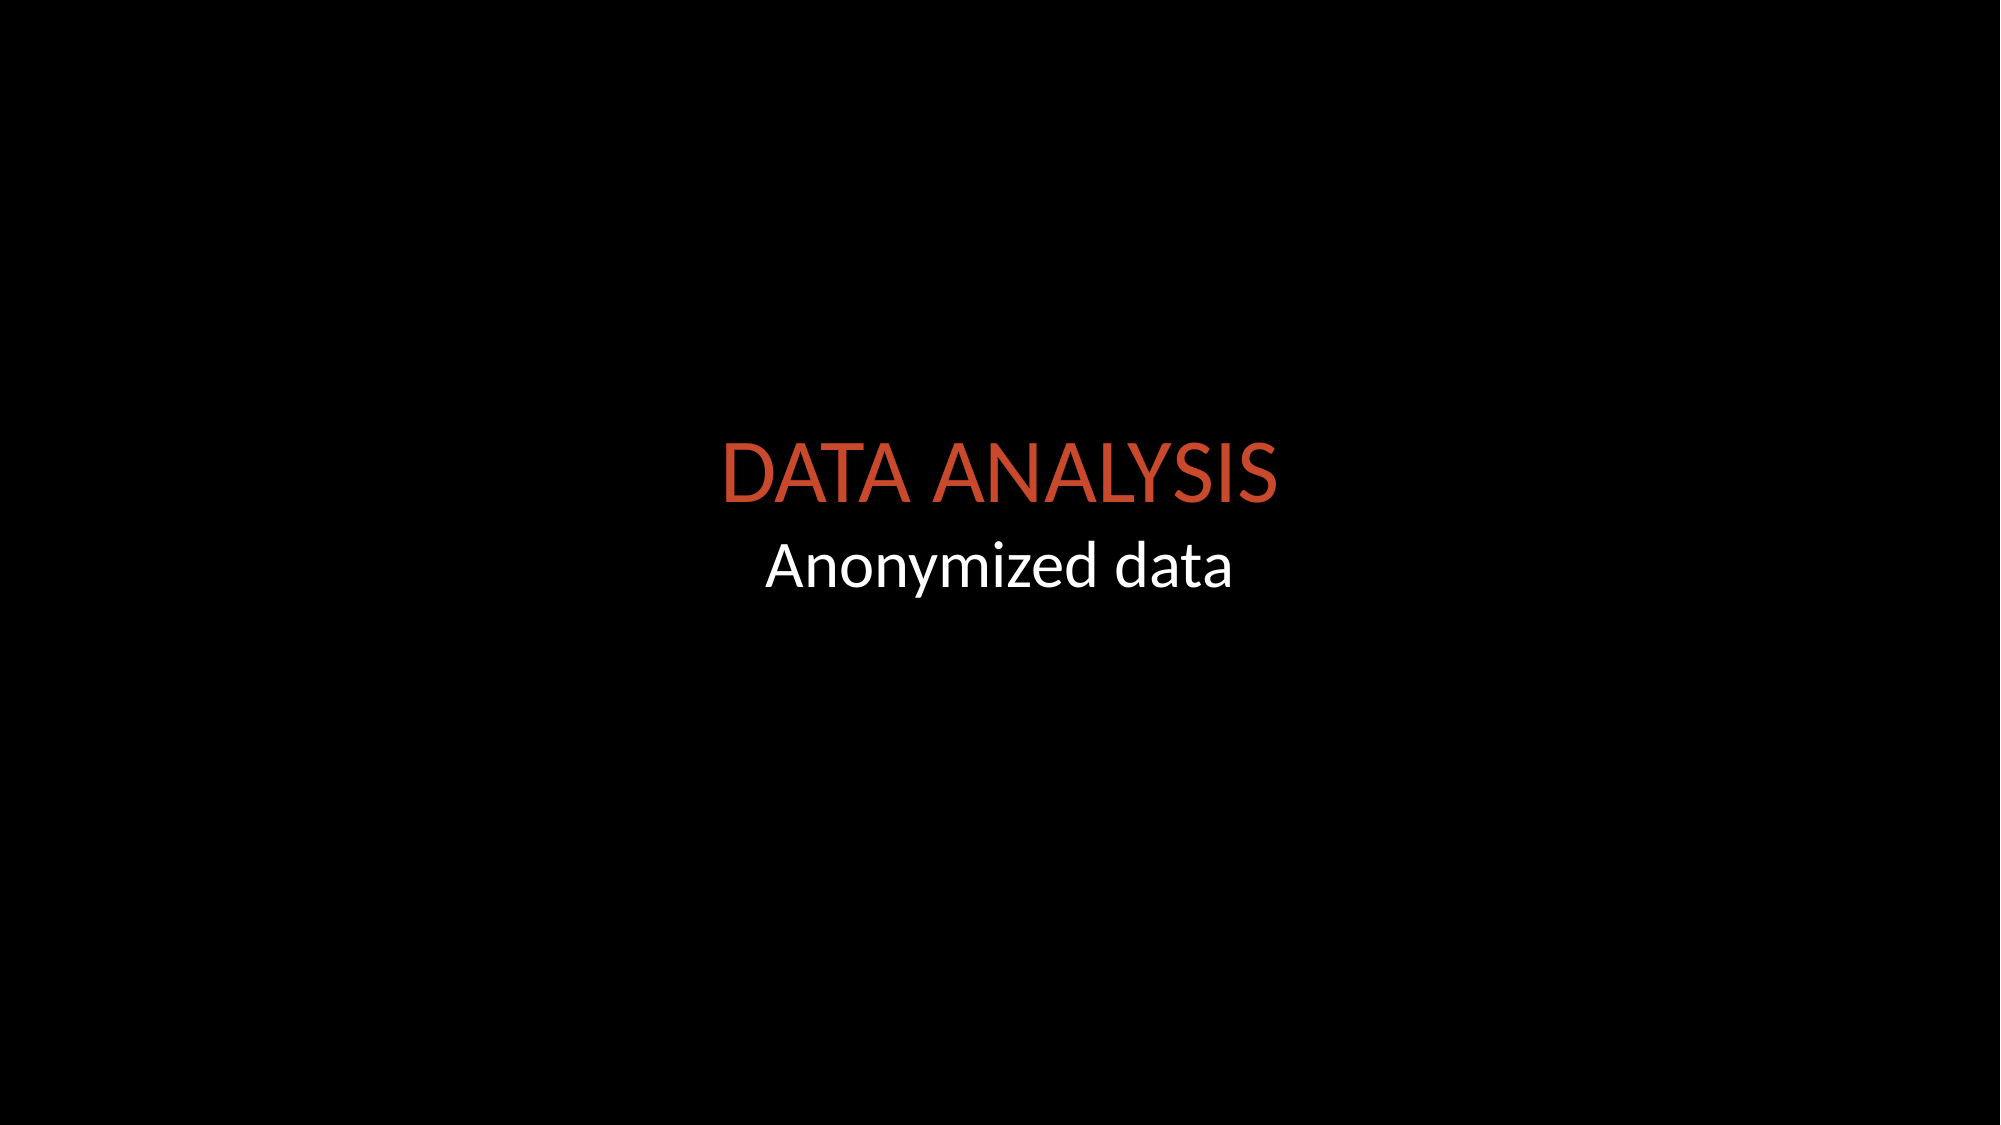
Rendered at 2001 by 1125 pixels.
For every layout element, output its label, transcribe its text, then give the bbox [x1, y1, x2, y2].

text_box DATA ANALYSIS Anonymized data [146, 403, 1854, 609]
